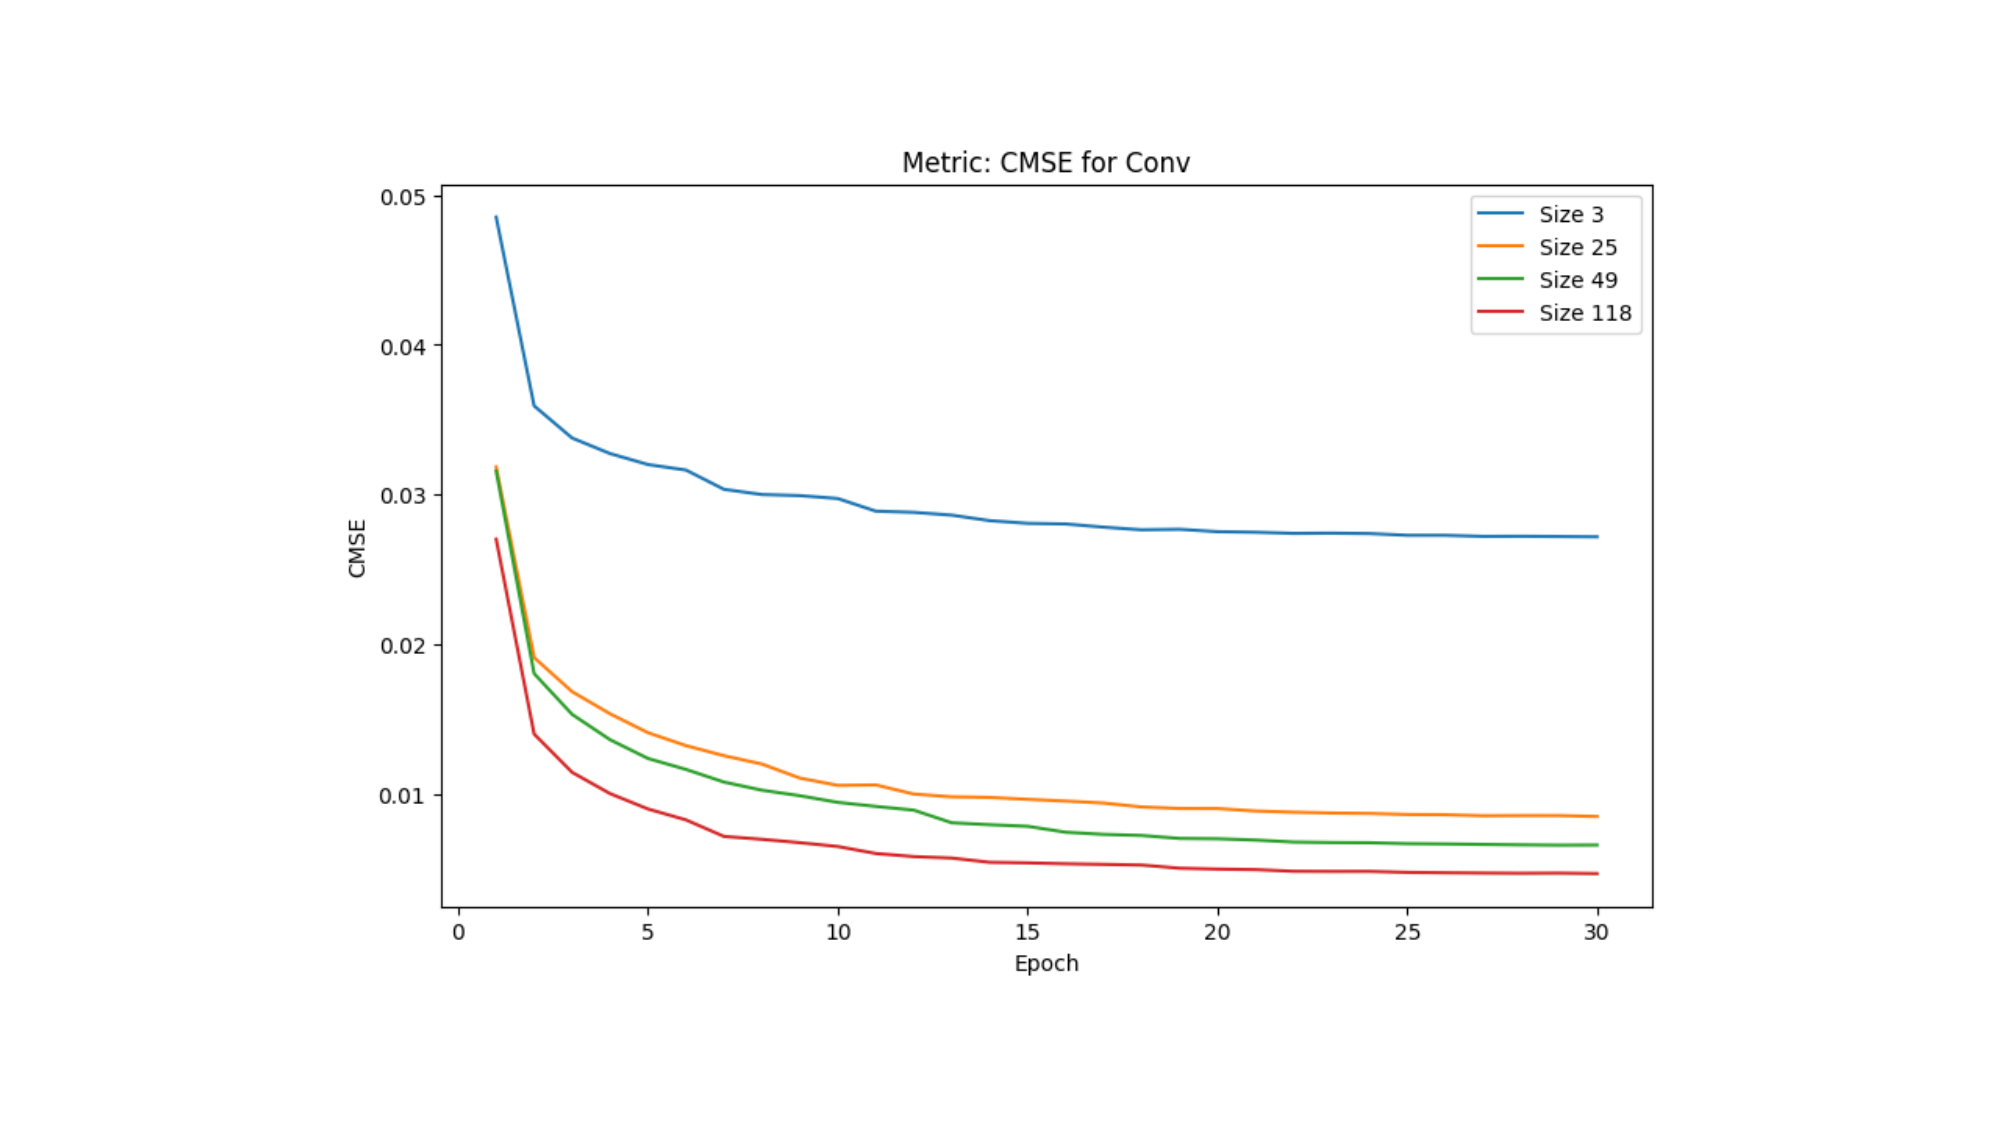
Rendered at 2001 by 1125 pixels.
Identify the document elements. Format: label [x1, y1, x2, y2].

picture [331, 135, 1668, 990]
